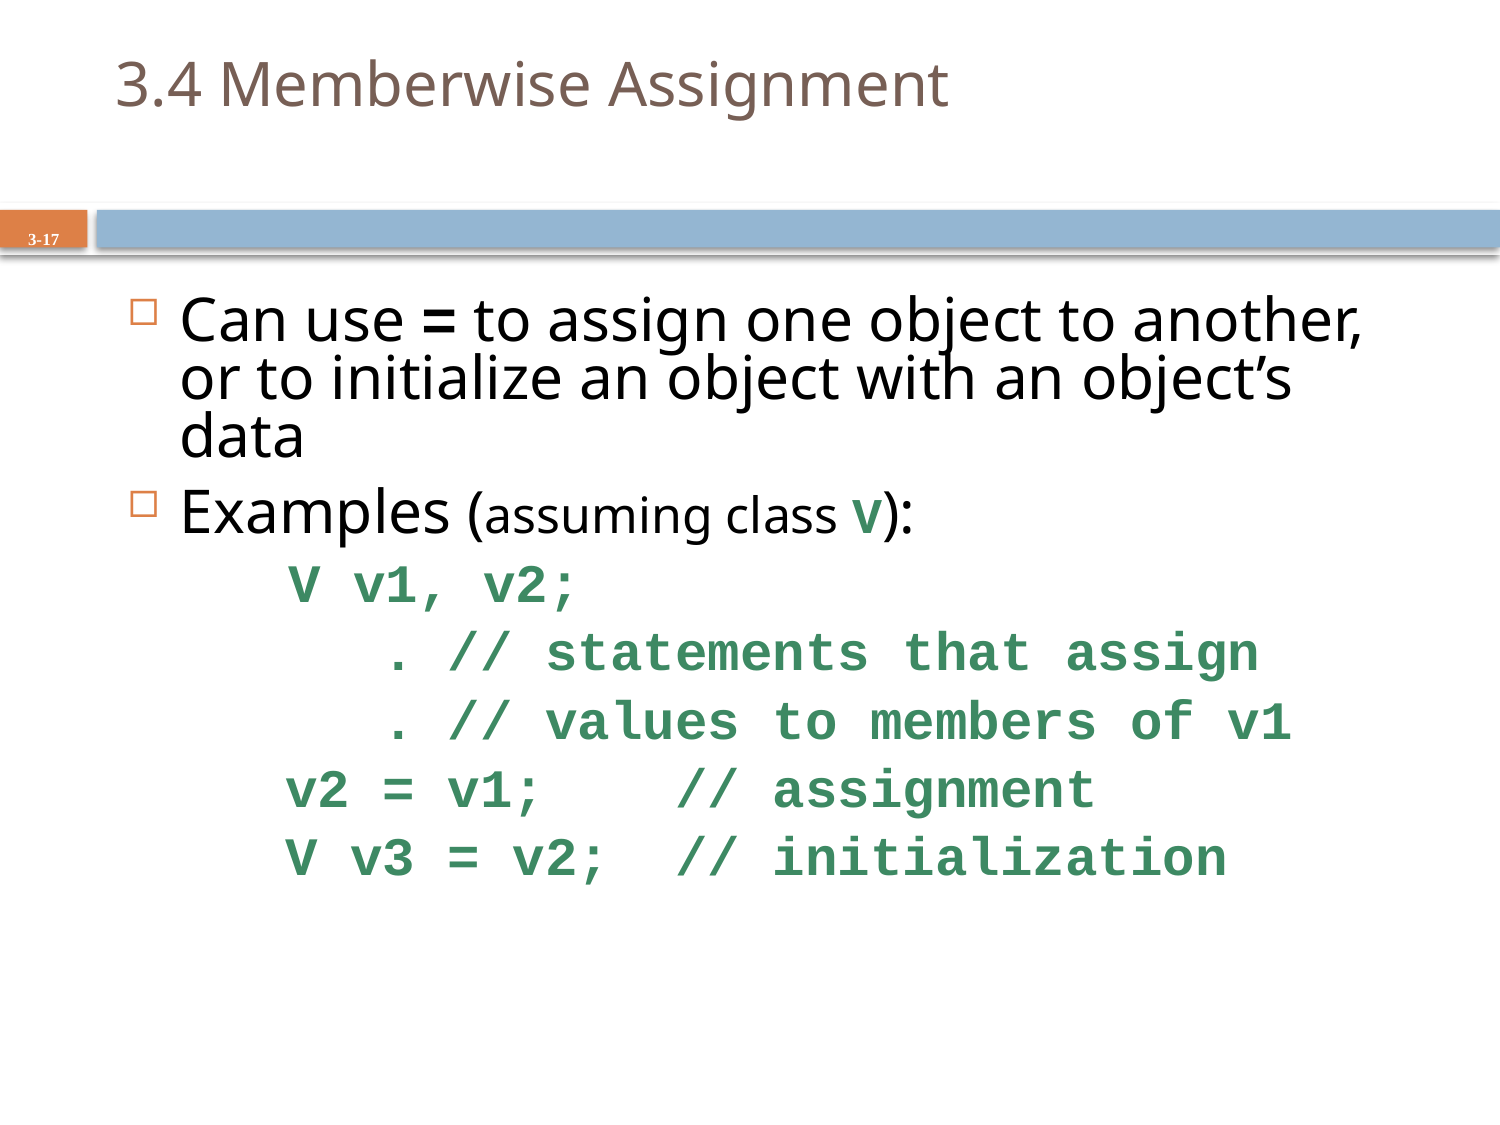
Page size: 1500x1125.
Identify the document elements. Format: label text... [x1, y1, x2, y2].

slide_number 3-17 [0, 208, 88, 249]
list Can use = to assign one object to another, or to initialize an object with an object’s data Examples (assuming class V): V v1, v2; . // statements that assign . // values to members of v1 v2 = v1; // assignment V v3 = v2; // initialization [112, 287, 1438, 1000]
title 3.4 Memberwise Assignment [100, 37, 1438, 200]
